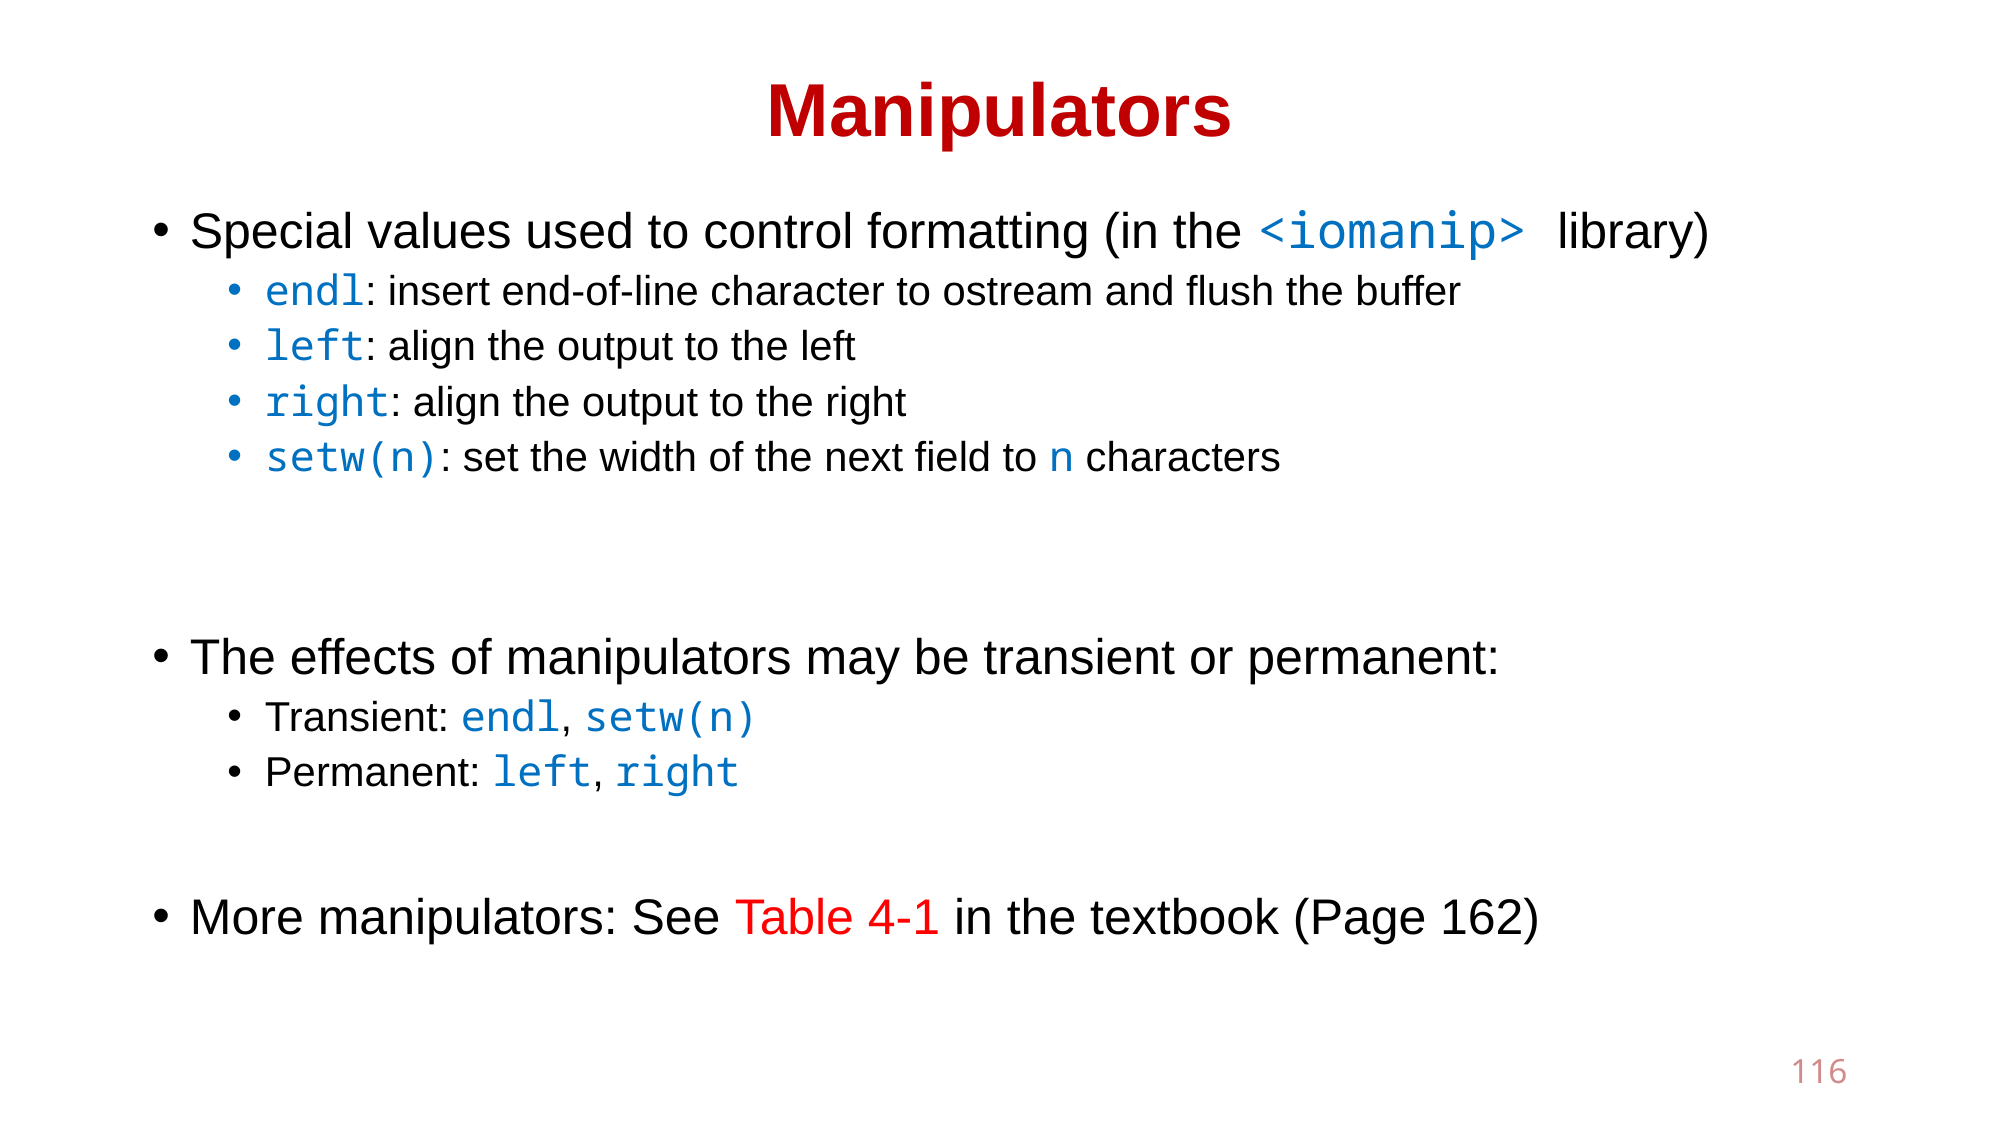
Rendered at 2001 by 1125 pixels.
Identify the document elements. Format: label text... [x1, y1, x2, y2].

list Special values used to control formatting (in the <iomanip> library) endl: insert end-of-line character to ostream and flush the buffer left: align the output to the left right: align the output to the right setw(n): set the width of the next field to n characters The effects of manipulators may be transient or permanent: Transient: endl, setw(n) Permanent: left, right More manipulators: See Table 4-1 in the textbook (Page 162) [137, 197, 1863, 1025]
slide_number 116 [1412, 1042, 1863, 1103]
title Manipulators [137, 59, 1863, 166]
